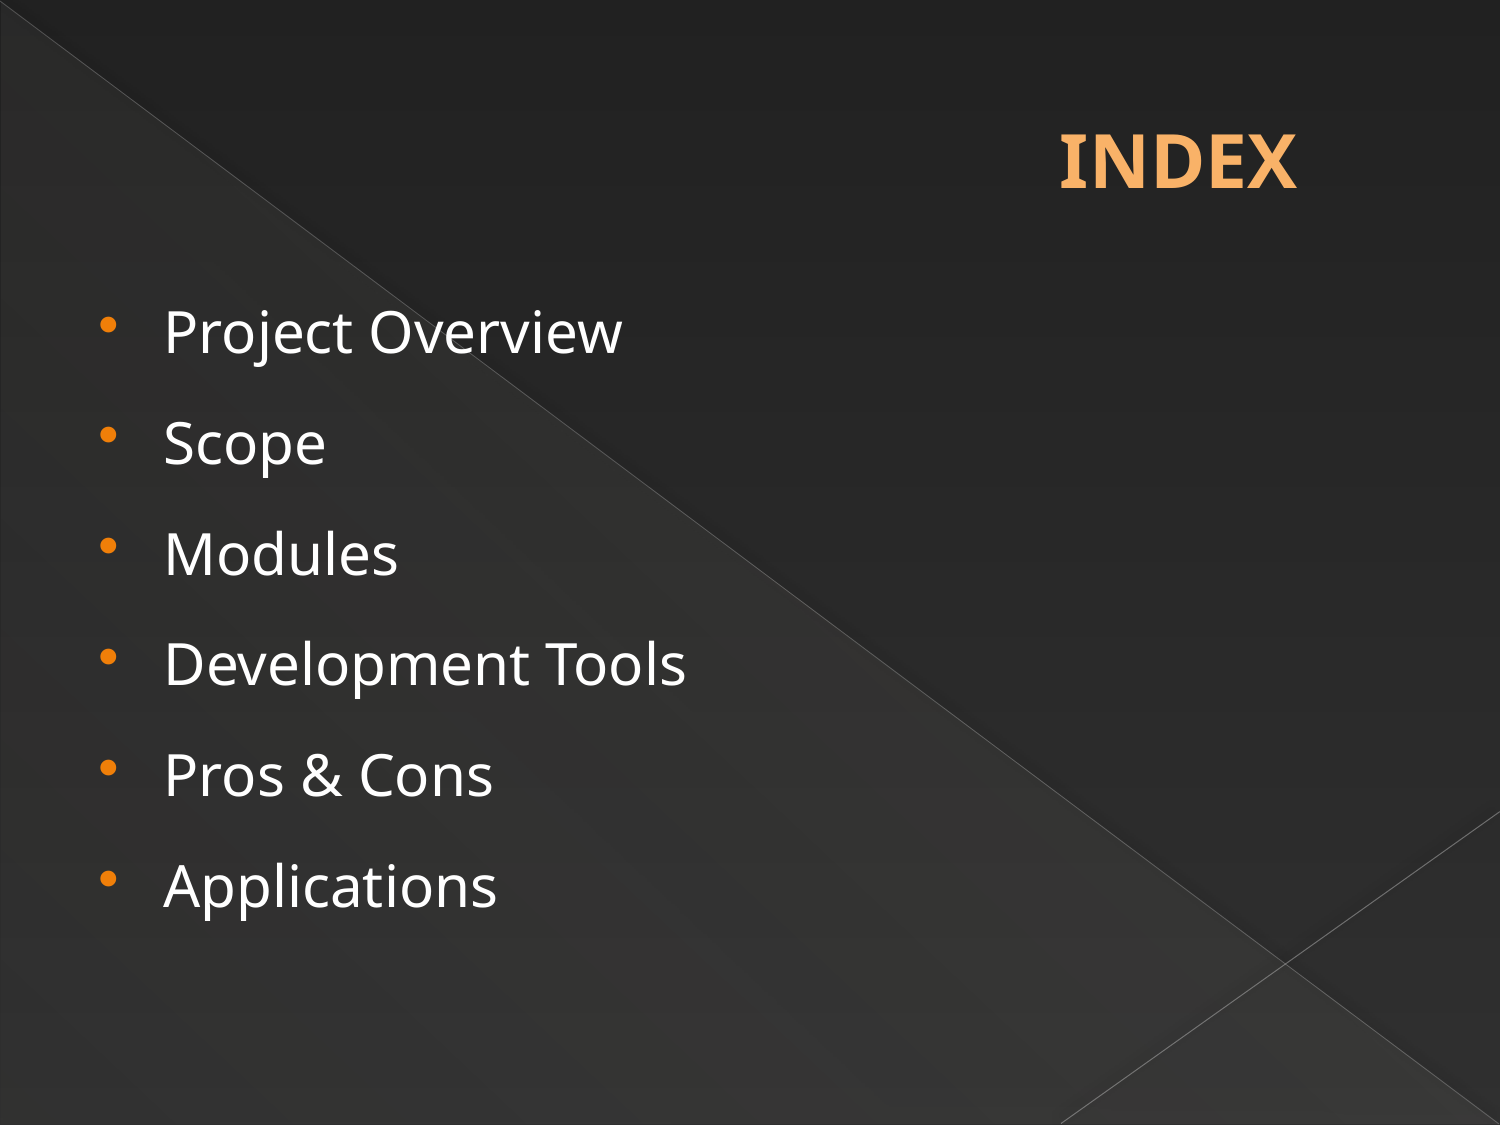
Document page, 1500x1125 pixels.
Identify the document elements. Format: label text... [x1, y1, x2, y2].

list Project Overview Scope Modules Development Tools Pros & Cons Applications [74, 287, 1426, 1060]
title INDEX [75, 43, 1313, 274]
